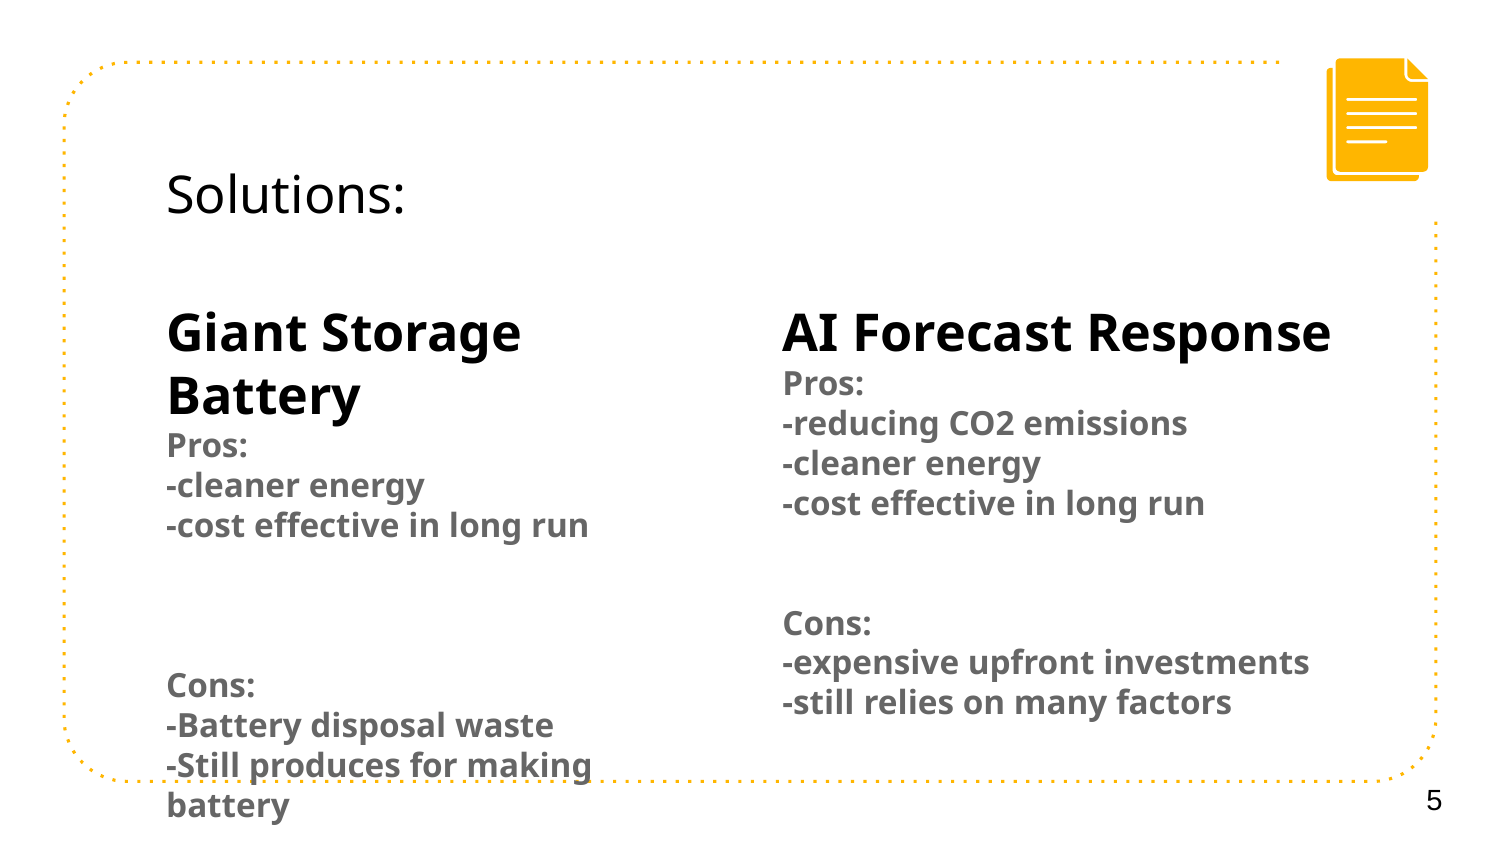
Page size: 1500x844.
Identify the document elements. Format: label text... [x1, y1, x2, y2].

list [151, 640, 1349, 769]
list Giant Storage Battery Pros: -cleaner energy -cost effective in long run Cons: -Battery disposal waste -Still produces for making battery [151, 284, 733, 640]
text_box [1326, 58, 1429, 182]
slide_number 5 [1411, 753, 1500, 844]
title Solutions: [151, 146, 1278, 287]
list AI Forecast Response Pros: -reducing CO2 emissions -cleaner energy -cost effective in long run Cons: -expensive upfront investments -still relies on many factors [767, 284, 1412, 698]
